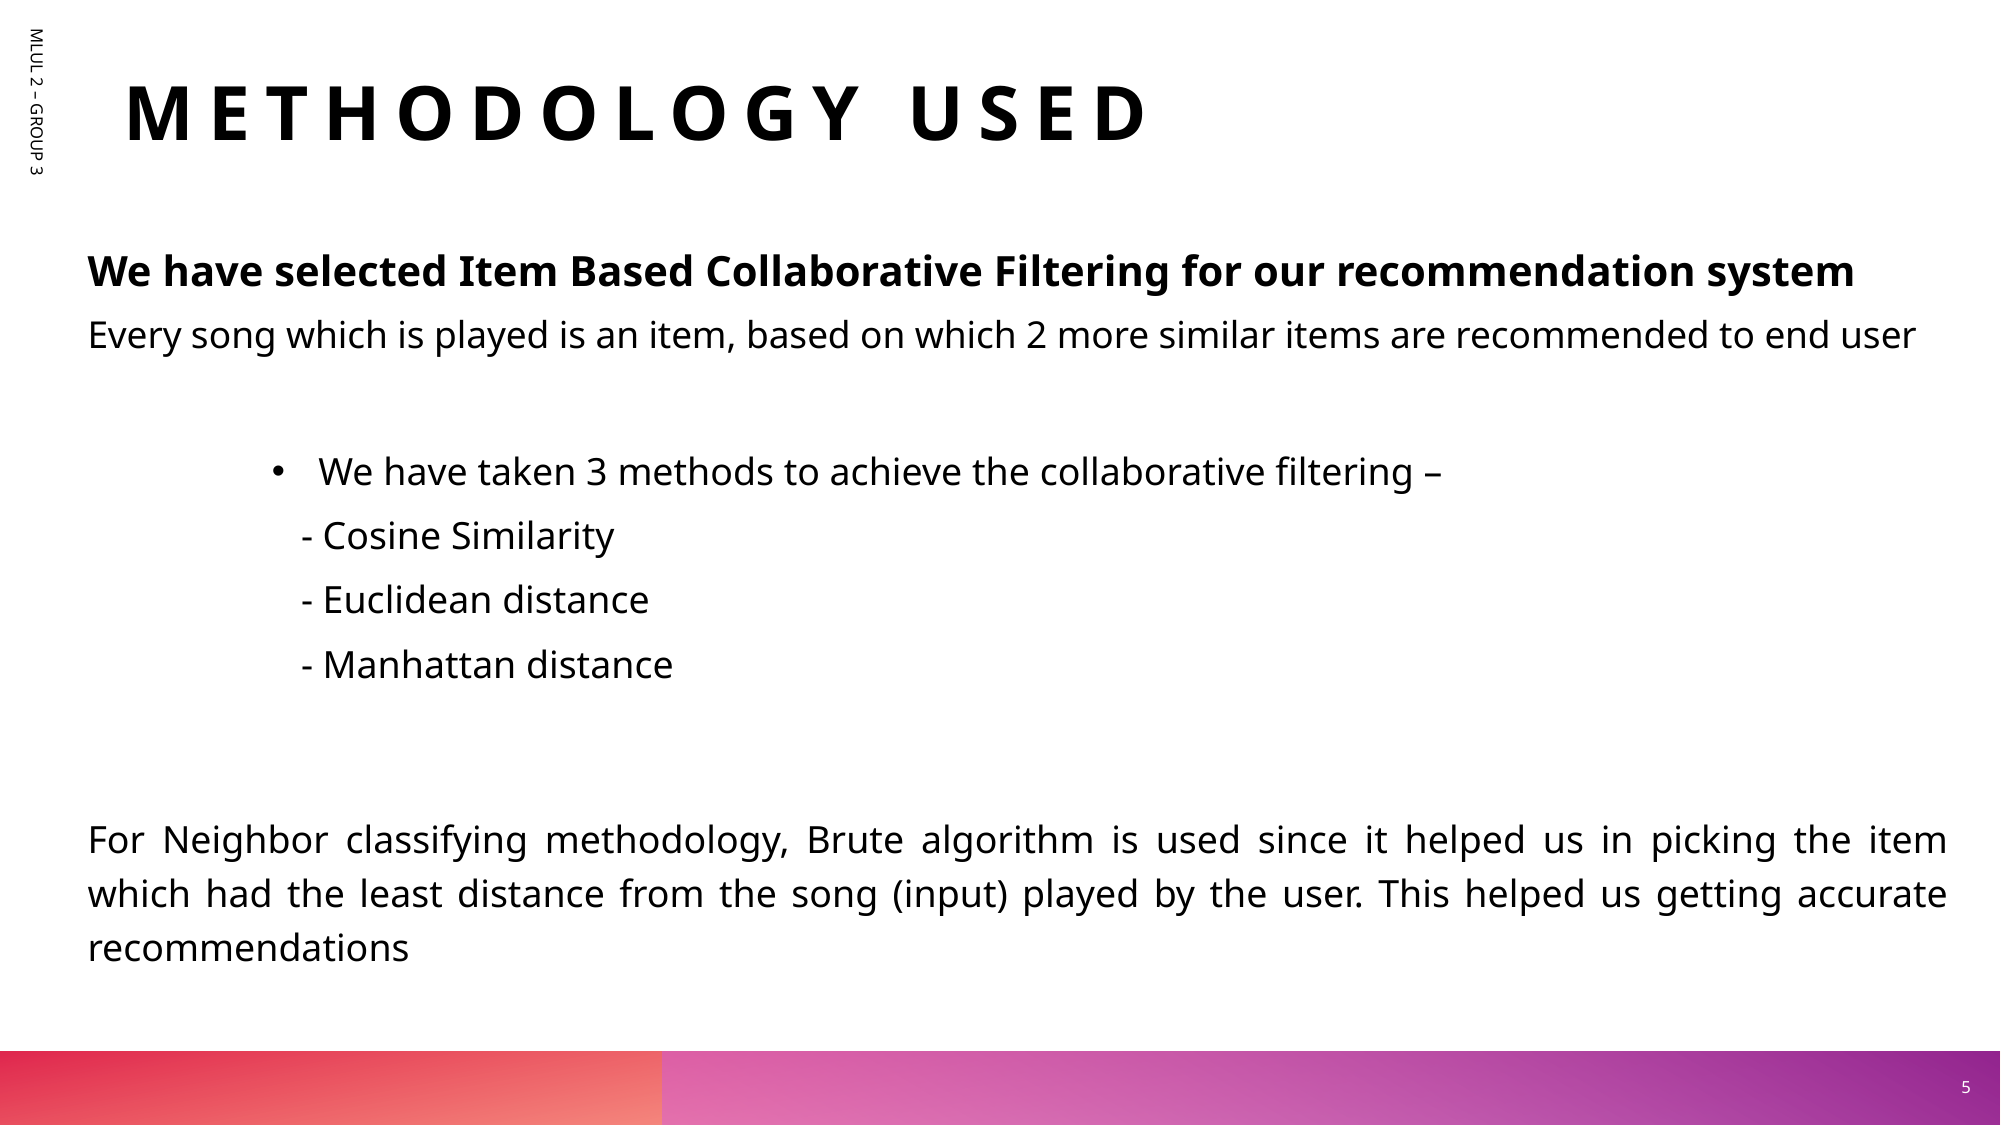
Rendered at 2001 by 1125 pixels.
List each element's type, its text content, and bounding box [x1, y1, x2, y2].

text_box Methodology used [123, 51, 1804, 155]
list We have selected Item Based Collaborative Filtering for our recommendation system [87, 221, 1950, 296]
slide_number 5 [1913, 1051, 1986, 1125]
text_box For Neighbor classifying methodology, Brute algorithm is used since it helped us in picking the item which had the least distance from the song (input) played by the user. This helped us getting accurate recommendations [87, 788, 1950, 969]
footer MLUL 2 – GROUP 3 [0, 13, 76, 689]
text_box Every song which is played is an item, based on which 2 more similar items are recommended to end user [87, 301, 1950, 356]
list We have taken 3 methods to achieve the collaborative filtering – - Cosine Similarity - Euclidean distance - Manhattan distance [271, 438, 1804, 736]
